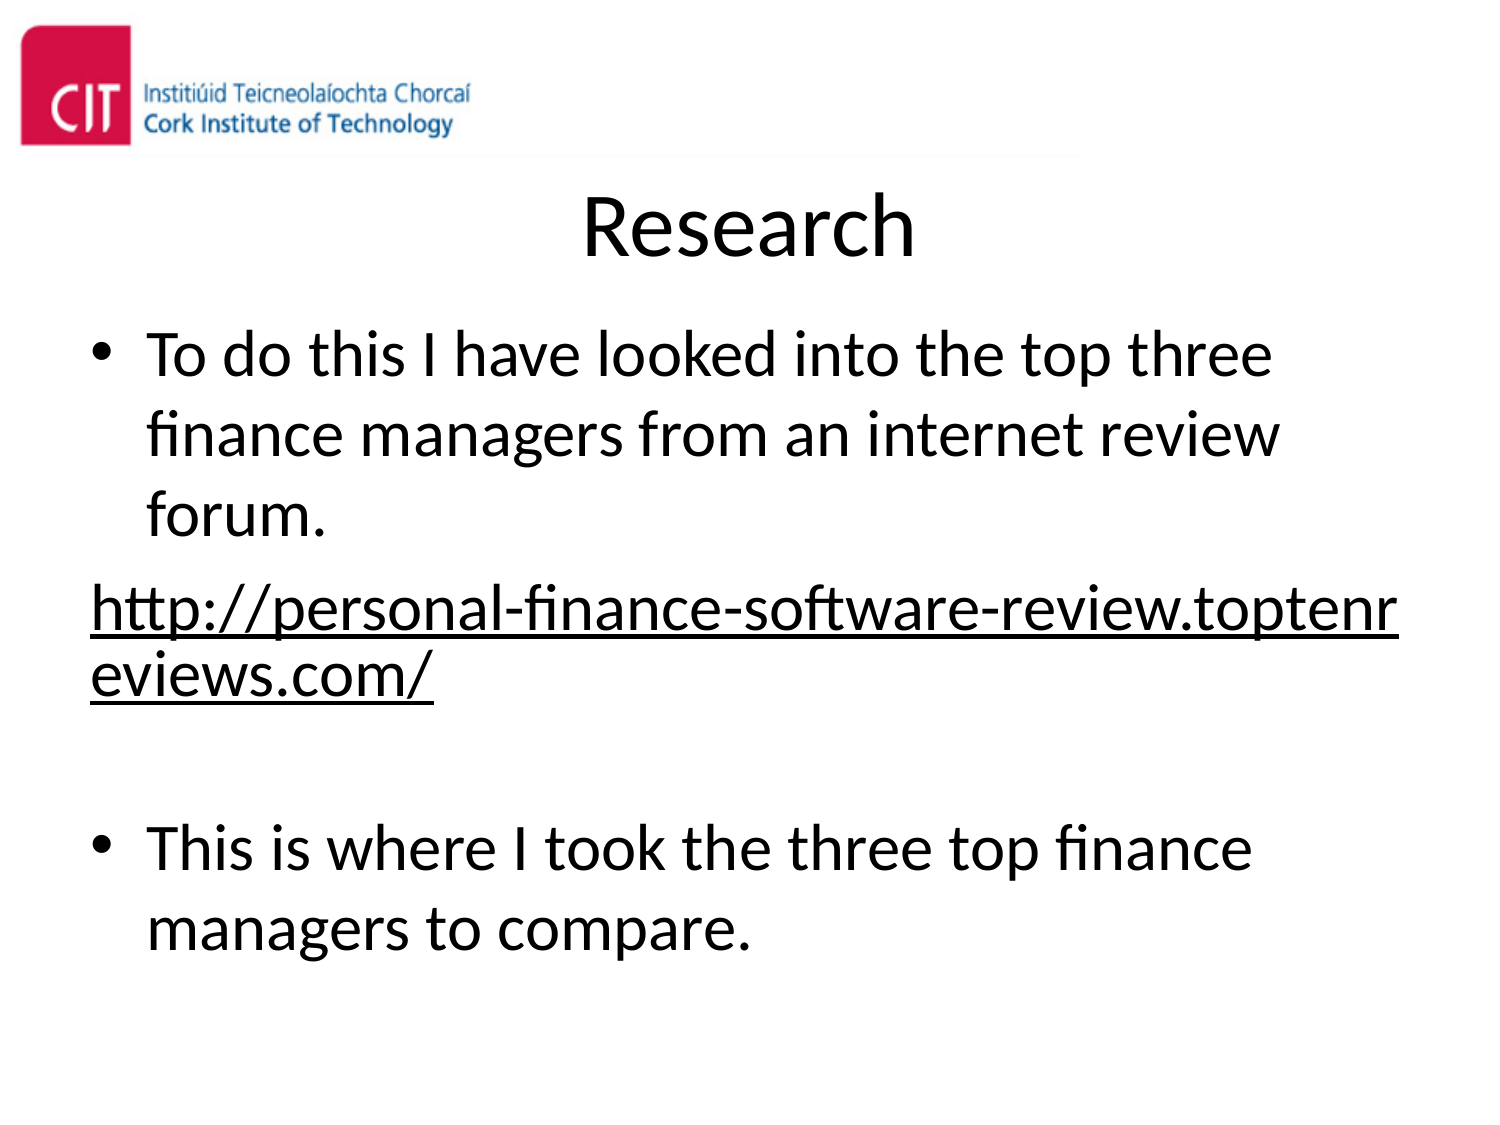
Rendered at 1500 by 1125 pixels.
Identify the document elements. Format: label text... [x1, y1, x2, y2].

picture [0, 4, 1081, 158]
title Research [75, 149, 1425, 291]
list To do this I have looked into the top three finance managers from an internet review forum. http://personal-finance-software-review.toptenreviews.com/ This is where I took the three top finance managers to compare. [75, 302, 1425, 1005]
